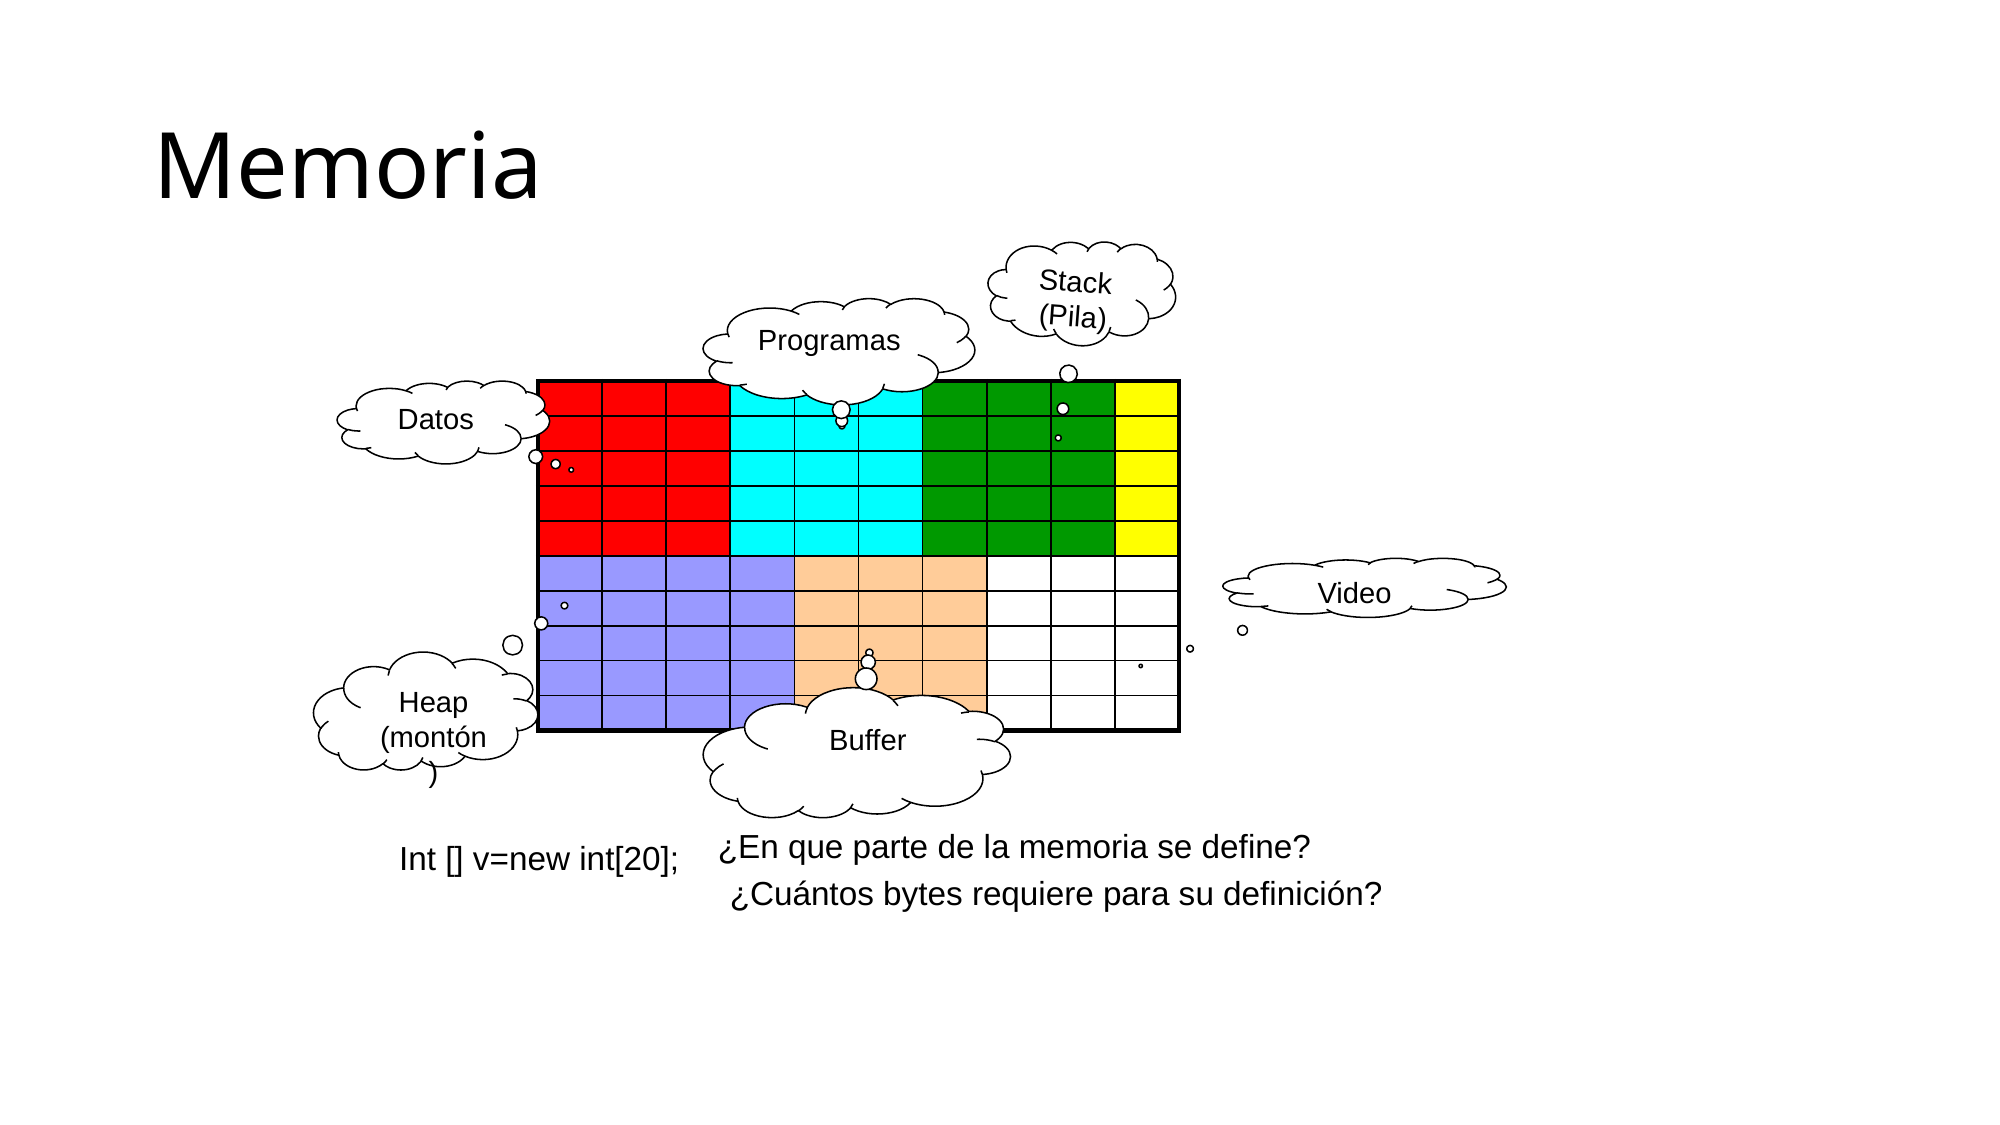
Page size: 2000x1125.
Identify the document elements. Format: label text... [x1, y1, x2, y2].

text_box Heap (montón) [502, 635, 523, 655]
text_box Buffer [703, 649, 1011, 817]
table_cell [859, 557, 922, 590]
table_cell [795, 696, 817, 706]
table_cell [795, 452, 858, 485]
table_cell [795, 627, 858, 660]
table_cell [540, 661, 601, 695]
table_cell [872, 661, 922, 695]
table_header [1052, 383, 1114, 415]
table_cell [923, 417, 986, 450]
table_cell [795, 487, 858, 520]
table_cell [603, 417, 665, 450]
table_header [923, 383, 986, 415]
table_cell [988, 627, 1050, 660]
table_cell [667, 487, 729, 520]
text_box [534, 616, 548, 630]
table_cell [1052, 452, 1114, 485]
table_header [859, 389, 922, 415]
text_box Video [1222, 558, 1507, 618]
table_cell [988, 557, 1050, 590]
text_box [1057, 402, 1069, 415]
table_cell [603, 522, 665, 555]
table_cell [859, 487, 922, 520]
text_box Video [1237, 625, 1248, 636]
table_cell [988, 661, 1050, 695]
table_header [731, 386, 794, 415]
table_cell [1052, 627, 1114, 660]
table_cell [1052, 661, 1114, 695]
text_box Stack (Pila) [1059, 365, 1078, 383]
table_cell [540, 452, 601, 485]
text_box Stack (Pila) [987, 278, 1176, 346]
table_header [540, 383, 601, 415]
table_cell [540, 592, 601, 625]
table_cell [988, 696, 1050, 728]
table_cell [540, 417, 601, 450]
table_cell [923, 522, 986, 555]
table_cell [988, 522, 1050, 555]
table_header [988, 383, 1050, 415]
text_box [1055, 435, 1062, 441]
table_cell [540, 557, 601, 590]
text_box Programas [702, 298, 975, 429]
table_cell [923, 592, 986, 625]
table_cell [667, 592, 729, 625]
table_header [795, 396, 833, 415]
table_cell [603, 487, 665, 520]
table_cell [1052, 417, 1114, 450]
table_cell [667, 696, 729, 728]
table_cell [923, 627, 986, 660]
table_cell [540, 487, 601, 520]
table_cell [1116, 452, 1177, 485]
table_cell [667, 417, 729, 450]
table_cell [667, 522, 729, 555]
table_cell [1052, 592, 1114, 625]
table_cell [1116, 522, 1177, 555]
table_cell [859, 417, 922, 450]
table_cell [988, 592, 1050, 625]
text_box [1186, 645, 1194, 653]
table_header [850, 404, 858, 415]
table_cell [859, 522, 922, 555]
table_cell [1052, 522, 1114, 555]
table_cell [603, 592, 665, 625]
table_cell [603, 627, 665, 660]
table_cell [731, 696, 794, 728]
table_cell [859, 627, 922, 660]
table_cell [1116, 627, 1177, 660]
table_cell [667, 557, 729, 590]
title Memoria [138, 60, 1864, 278]
table_cell [988, 452, 1050, 485]
table_cell [540, 522, 601, 555]
table_cell [795, 522, 858, 555]
text_box Datos [551, 459, 561, 469]
text_box Heap (montón) [313, 652, 538, 771]
table_cell [1116, 592, 1177, 625]
table_cell [540, 627, 601, 660]
table_cell [603, 661, 665, 695]
table_header [603, 383, 665, 415]
table_cell [923, 487, 986, 520]
table_cell [988, 417, 1050, 450]
table_cell [923, 452, 986, 485]
table_cell [731, 417, 794, 450]
table_cell [1116, 557, 1177, 590]
table_cell [859, 592, 922, 625]
text_box ¿Cuántos bytes requiere para su definición? [715, 865, 1471, 920]
table_cell [731, 452, 794, 485]
table_cell [988, 487, 1050, 520]
text_box Int [] v=new int[20]; [384, 829, 715, 885]
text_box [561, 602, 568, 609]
table_cell [603, 557, 665, 590]
table_cell [731, 627, 794, 660]
table_cell [859, 452, 922, 485]
table_cell [540, 696, 601, 728]
table_cell [1052, 487, 1114, 520]
table_cell [939, 696, 986, 712]
table_cell [1116, 661, 1177, 695]
table_cell [795, 557, 858, 590]
table_cell [795, 417, 858, 450]
table_cell [795, 661, 858, 695]
table_cell [603, 452, 665, 485]
table_cell [1052, 557, 1114, 590]
text_box ¿En que parte de la memoria se define? [703, 817, 1459, 873]
text_box Datos [337, 381, 550, 464]
table_cell [923, 557, 986, 590]
table_cell [1116, 696, 1177, 728]
table_cell [667, 661, 729, 695]
table_cell [603, 696, 665, 728]
table_cell [731, 661, 794, 695]
table_cell [923, 661, 986, 695]
table_cell [731, 522, 794, 555]
table_cell [731, 557, 794, 590]
table_cell [1052, 696, 1114, 728]
table_cell [1116, 487, 1177, 520]
table_cell [1116, 417, 1177, 450]
table_cell [795, 592, 858, 625]
table_cell [667, 452, 729, 485]
table_cell [731, 592, 794, 625]
table_header [1116, 383, 1177, 415]
table_cell [731, 487, 794, 520]
table_cell [667, 627, 729, 660]
table_header [667, 383, 729, 415]
